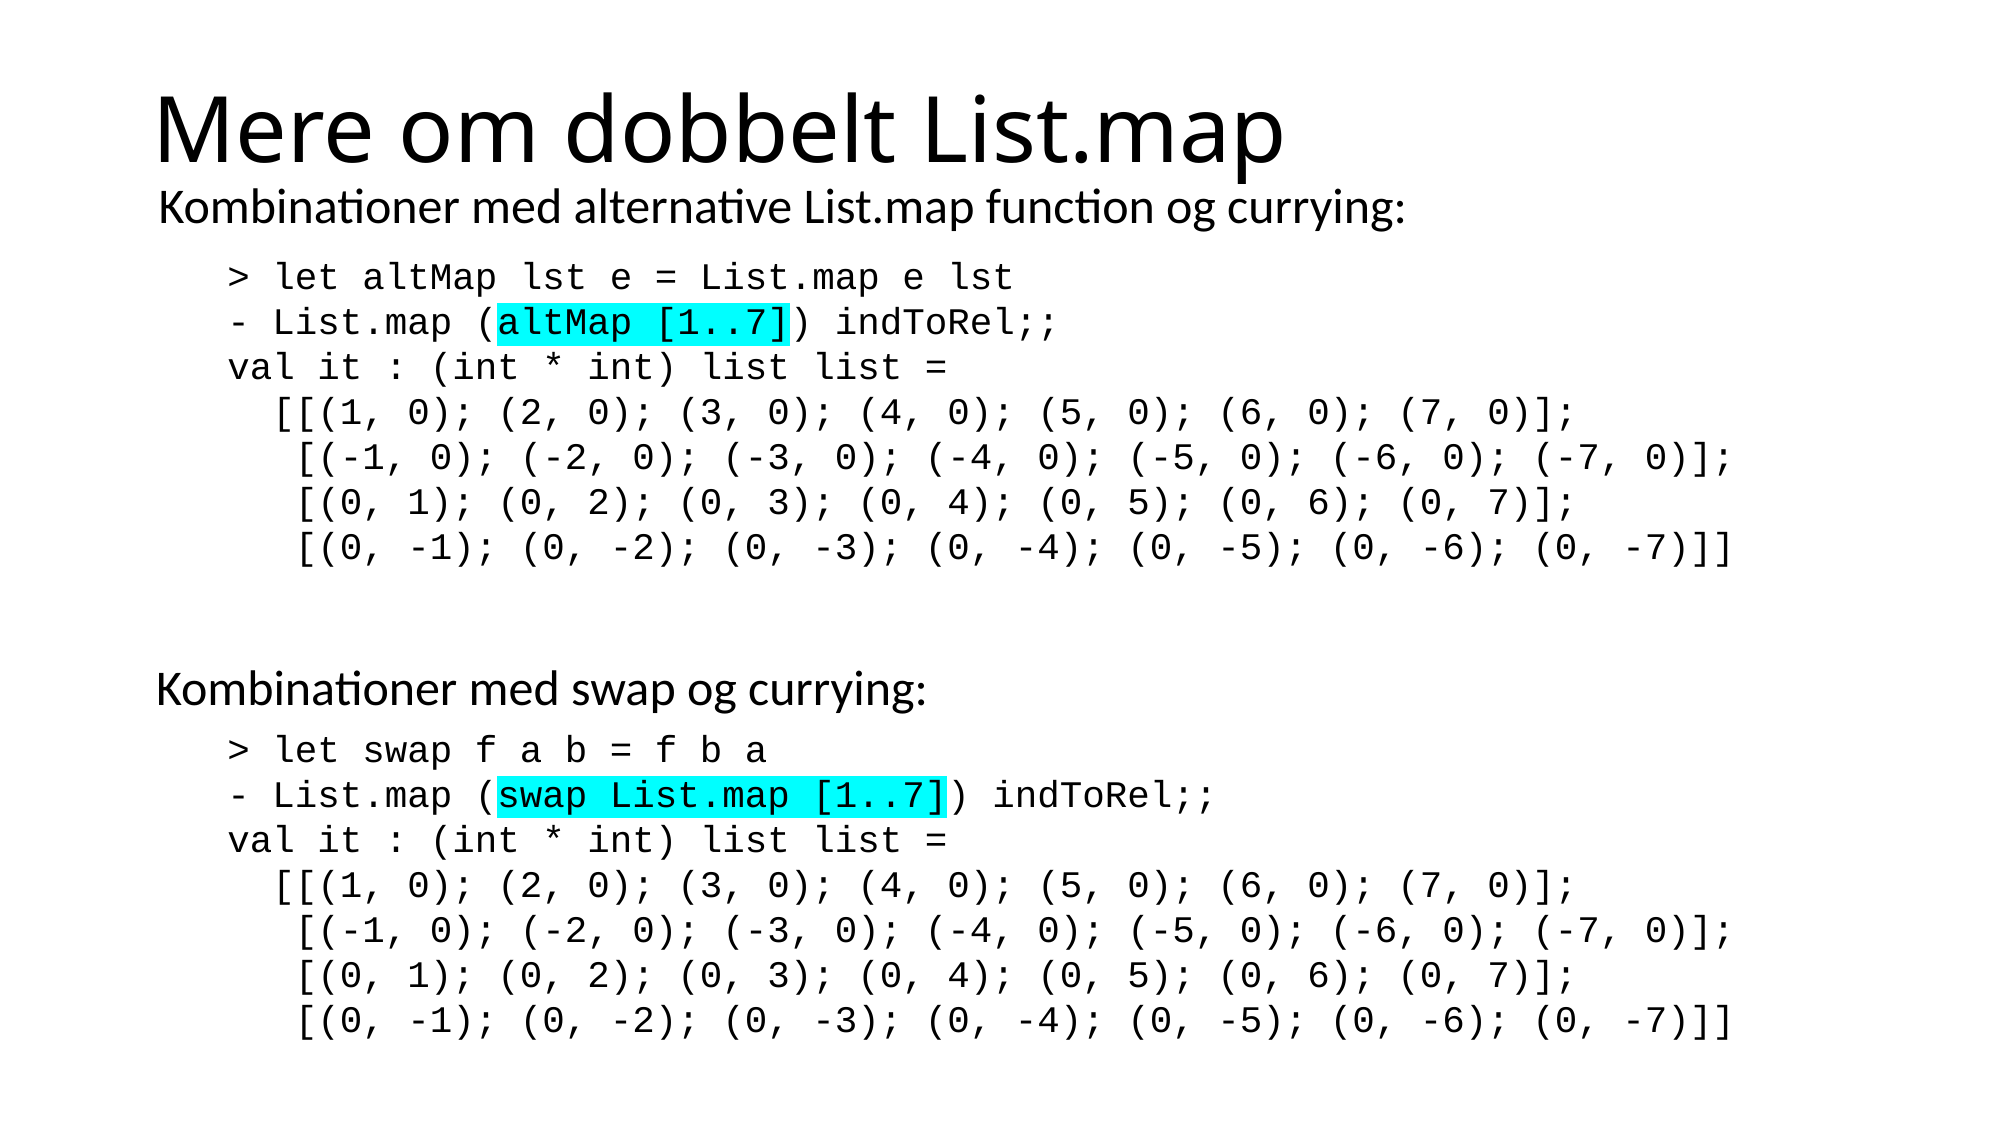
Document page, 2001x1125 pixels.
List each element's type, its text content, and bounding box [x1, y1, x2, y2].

title Mere om dobbelt List.map [137, 24, 1863, 243]
text_box Kombinationer med alternative List.map function og currying: [143, 166, 1423, 241]
text_box > let altMap lst e = List.map e lst - List.map (altMap [1..7]) indToRel;; val it : (int * int) list list = [[(1, 0); (2, 0); (3, 0); (4, 0); (5, 0); (6, 0); (7, 0)]; [(-1, 0); (-2, 0); (-3, 0); (-4, 0); (-5, 0); (-6, 0); (-7, 0)]; [(0, 1); (0, 2); (0, 3); (0, 4); (0, 5); (0, 6); (0, 7)]; [(0, -1); (0, -2); (0, -3); (0, -4); (0, -5); (0, -6); (0, -7)]] [212, 244, 1906, 620]
text_box Kombinationer med swap og currying: [141, 648, 944, 723]
text_box > let swap f a b = f b a - List.map (swap List.map [1..7]) indToRel;; val it : (int * int) list list = [[(1, 0); (2, 0); (3, 0); (4, 0); (5, 0); (6, 0); (7, 0)]; [(-1, 0); (-2, 0); (-3, 0); (-4, 0); (-5, 0); (-6, 0); (-7, 0)]; [(0, 1); (0, 2); (0, 3); (0, 4); (0, 5); (0, 6); (0, 7)]; [(0, -1); (0, -2); (0, -3); (0, -4); (0, -5); (0, -6); (0, -7)]] [212, 717, 1807, 1047]
